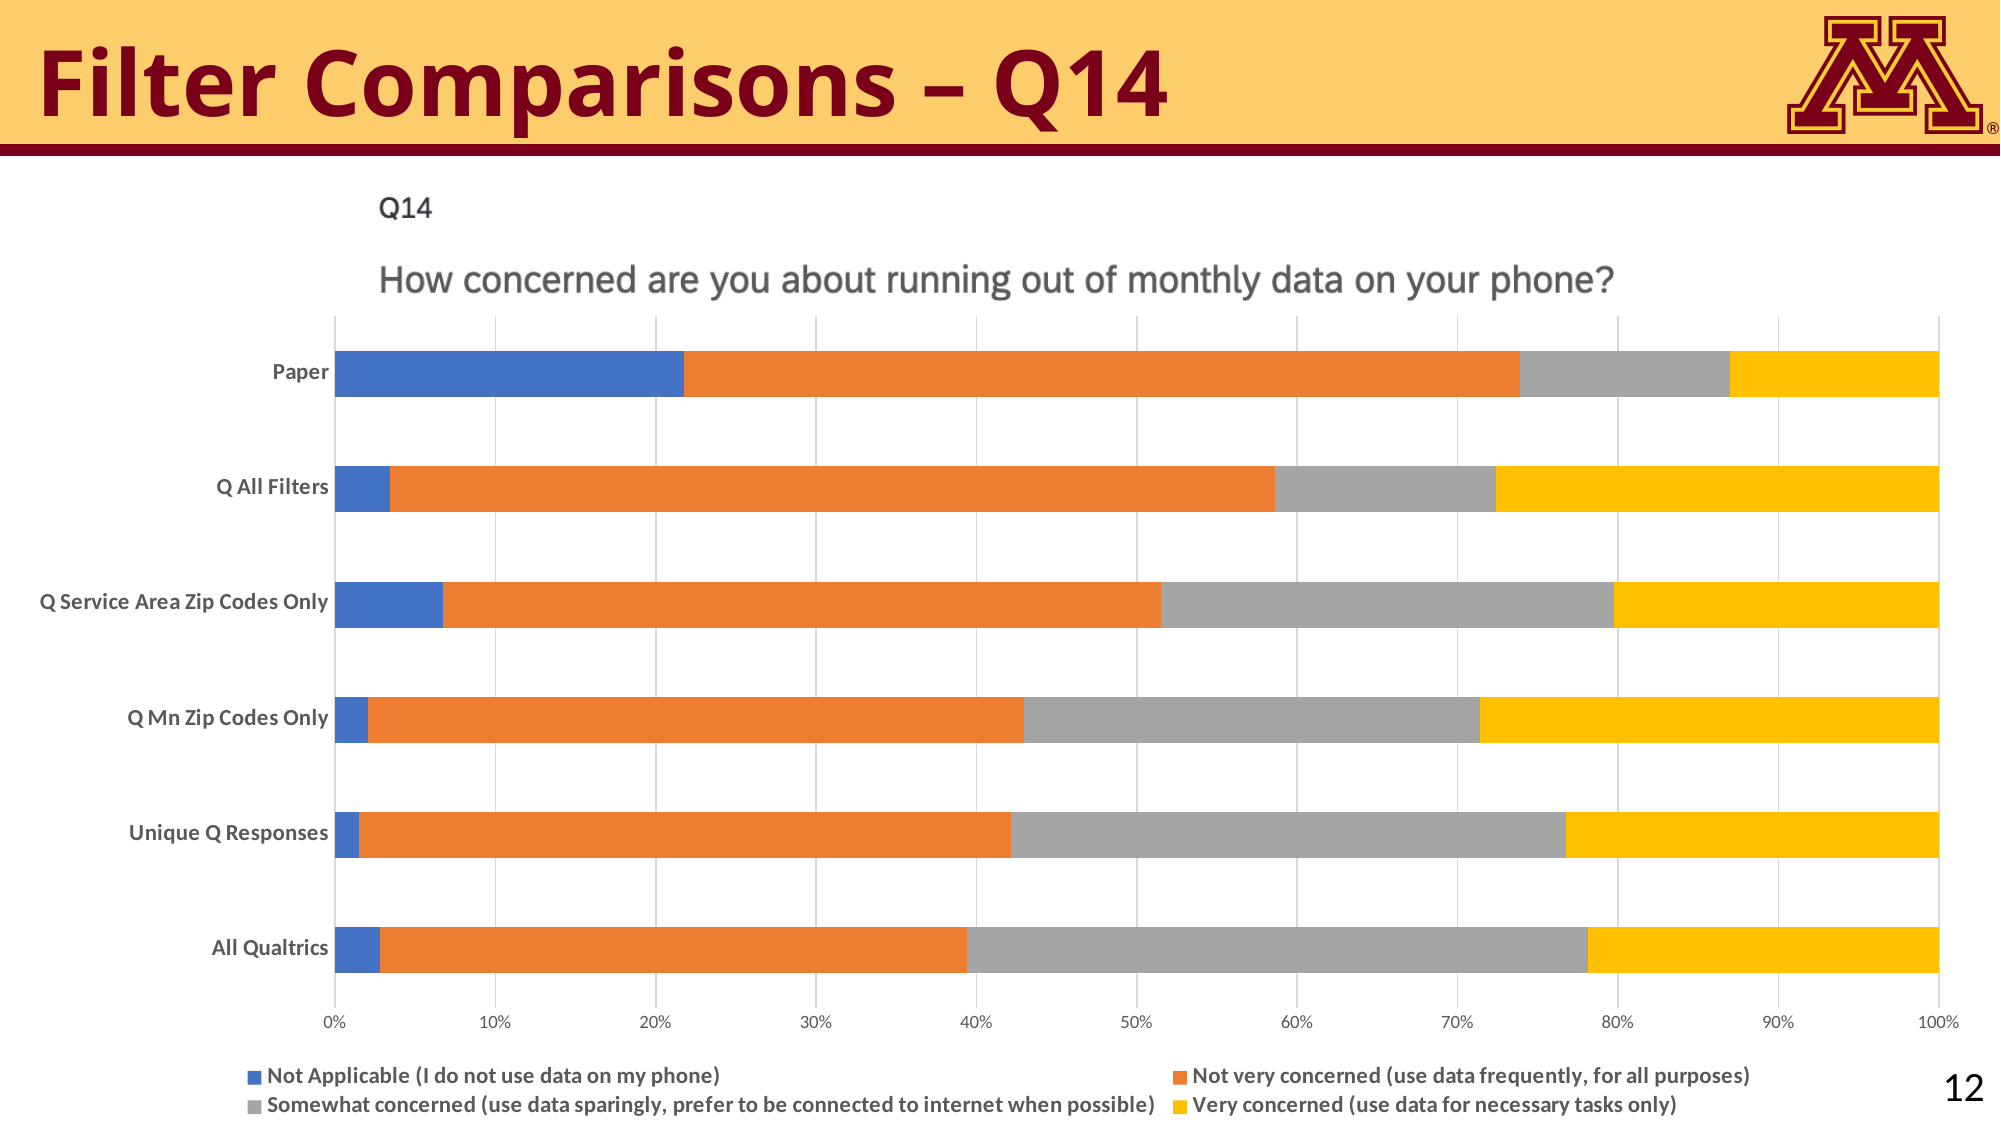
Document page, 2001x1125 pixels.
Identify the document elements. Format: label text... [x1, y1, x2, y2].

text_box [0, 0, 2000, 144]
picture [364, 179, 1636, 299]
chart [0, 299, 2000, 1125]
picture [1786, 14, 2000, 136]
text_box Filter Comparisons – Q14 [21, 29, 1749, 144]
